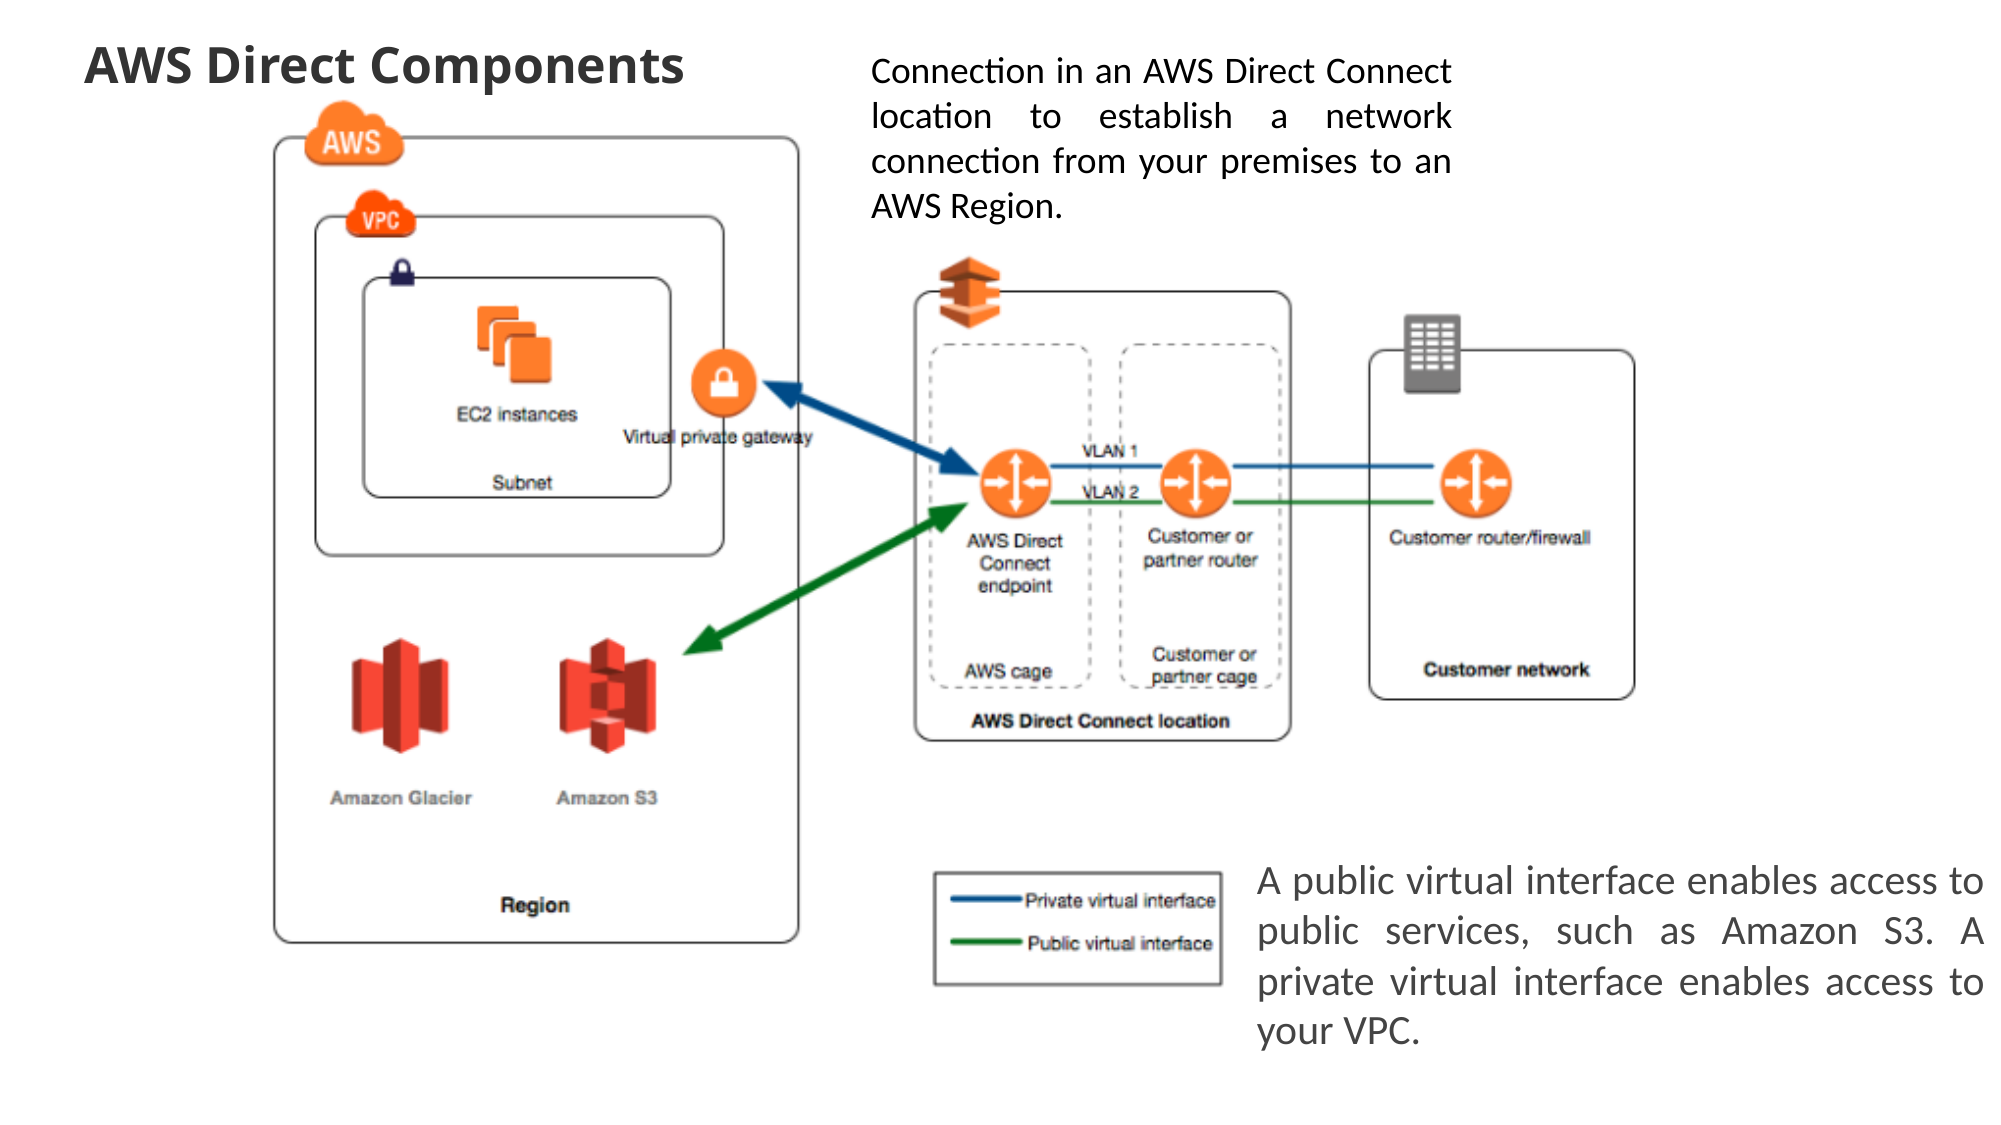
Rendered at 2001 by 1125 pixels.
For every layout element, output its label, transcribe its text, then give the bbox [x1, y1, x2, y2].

text_box AWS Direct Components [69, 26, 701, 102]
text_box A public virtual interface enables access to public services, such as Amazon S3. A private virtual interface enables access to your VPC. [1242, 845, 2000, 1061]
text_box Connection in an AWS Direct Connect location to establish a network connection from your premises to an AWS Region. [856, 38, 1468, 81]
picture [260, 81, 1683, 1005]
